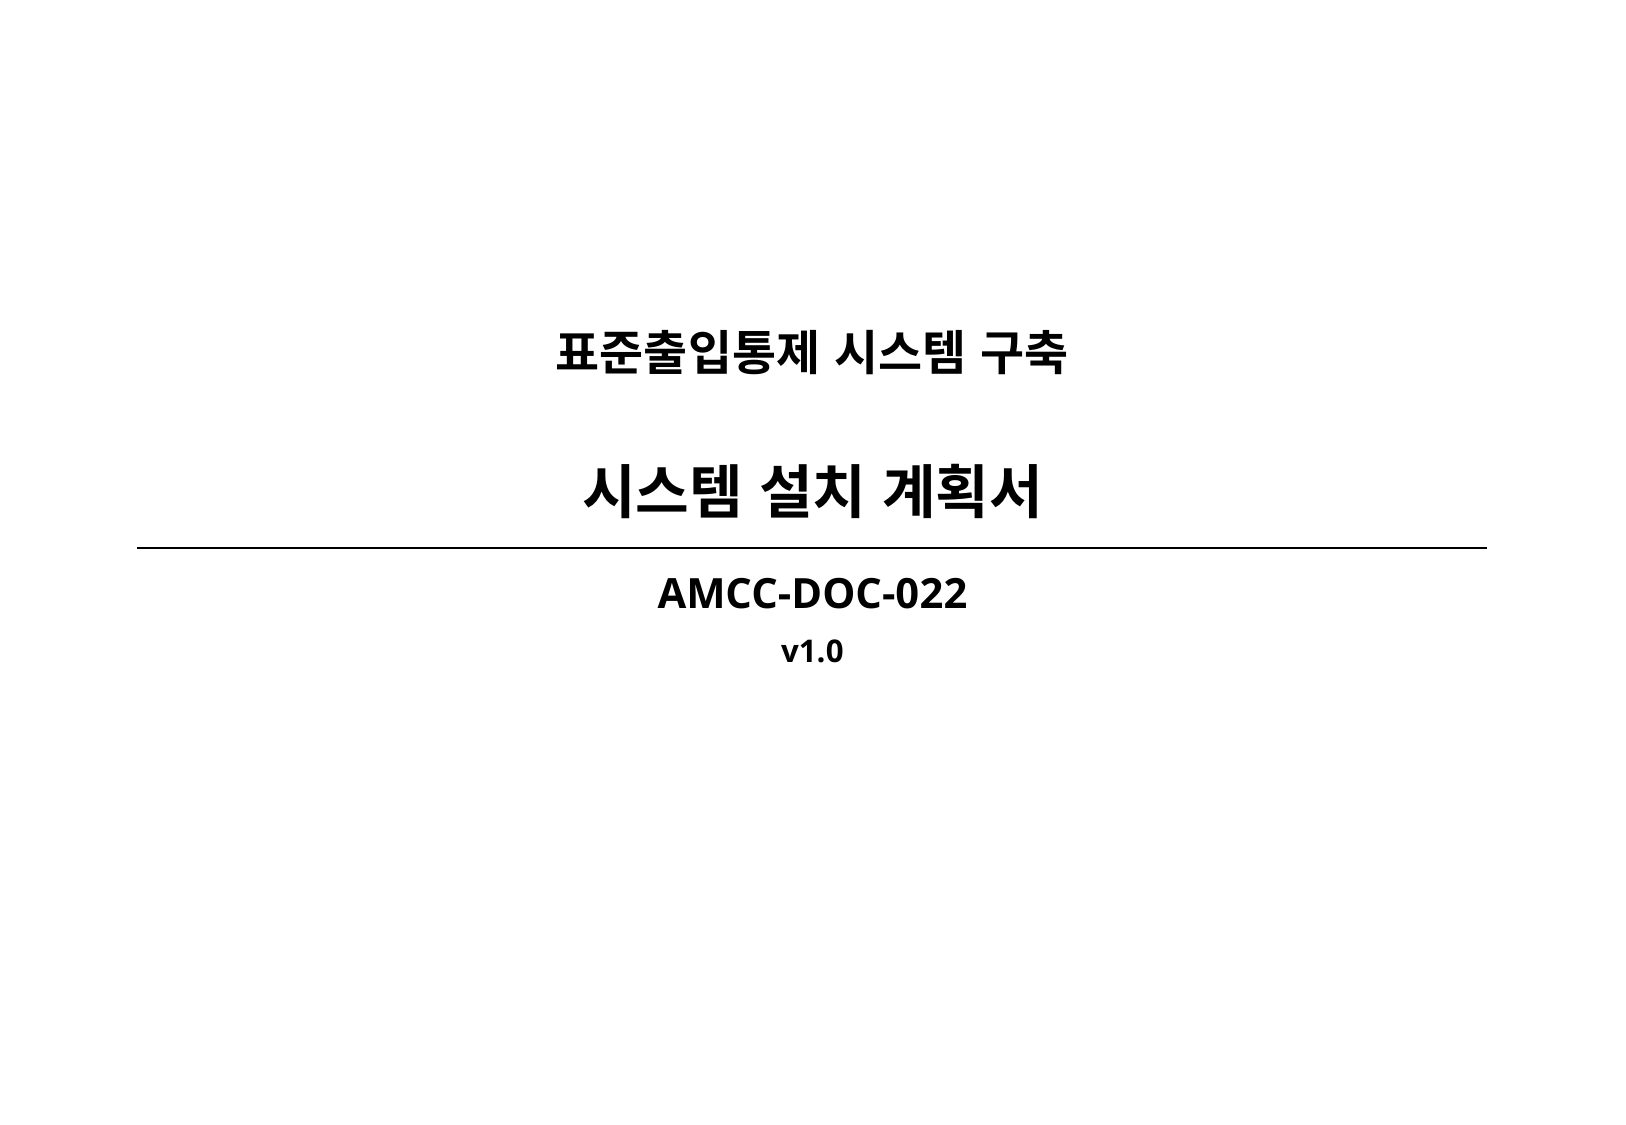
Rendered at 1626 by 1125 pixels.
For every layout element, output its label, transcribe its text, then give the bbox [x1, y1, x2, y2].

table_header 표준출입통제 시스템 구축 [137, 300, 1487, 397]
table_header AMCC-DOC-022 [137, 563, 1487, 621]
table_header 시스템 설치 계획서 [137, 444, 1487, 547]
table_header v1.0 [137, 624, 1487, 676]
